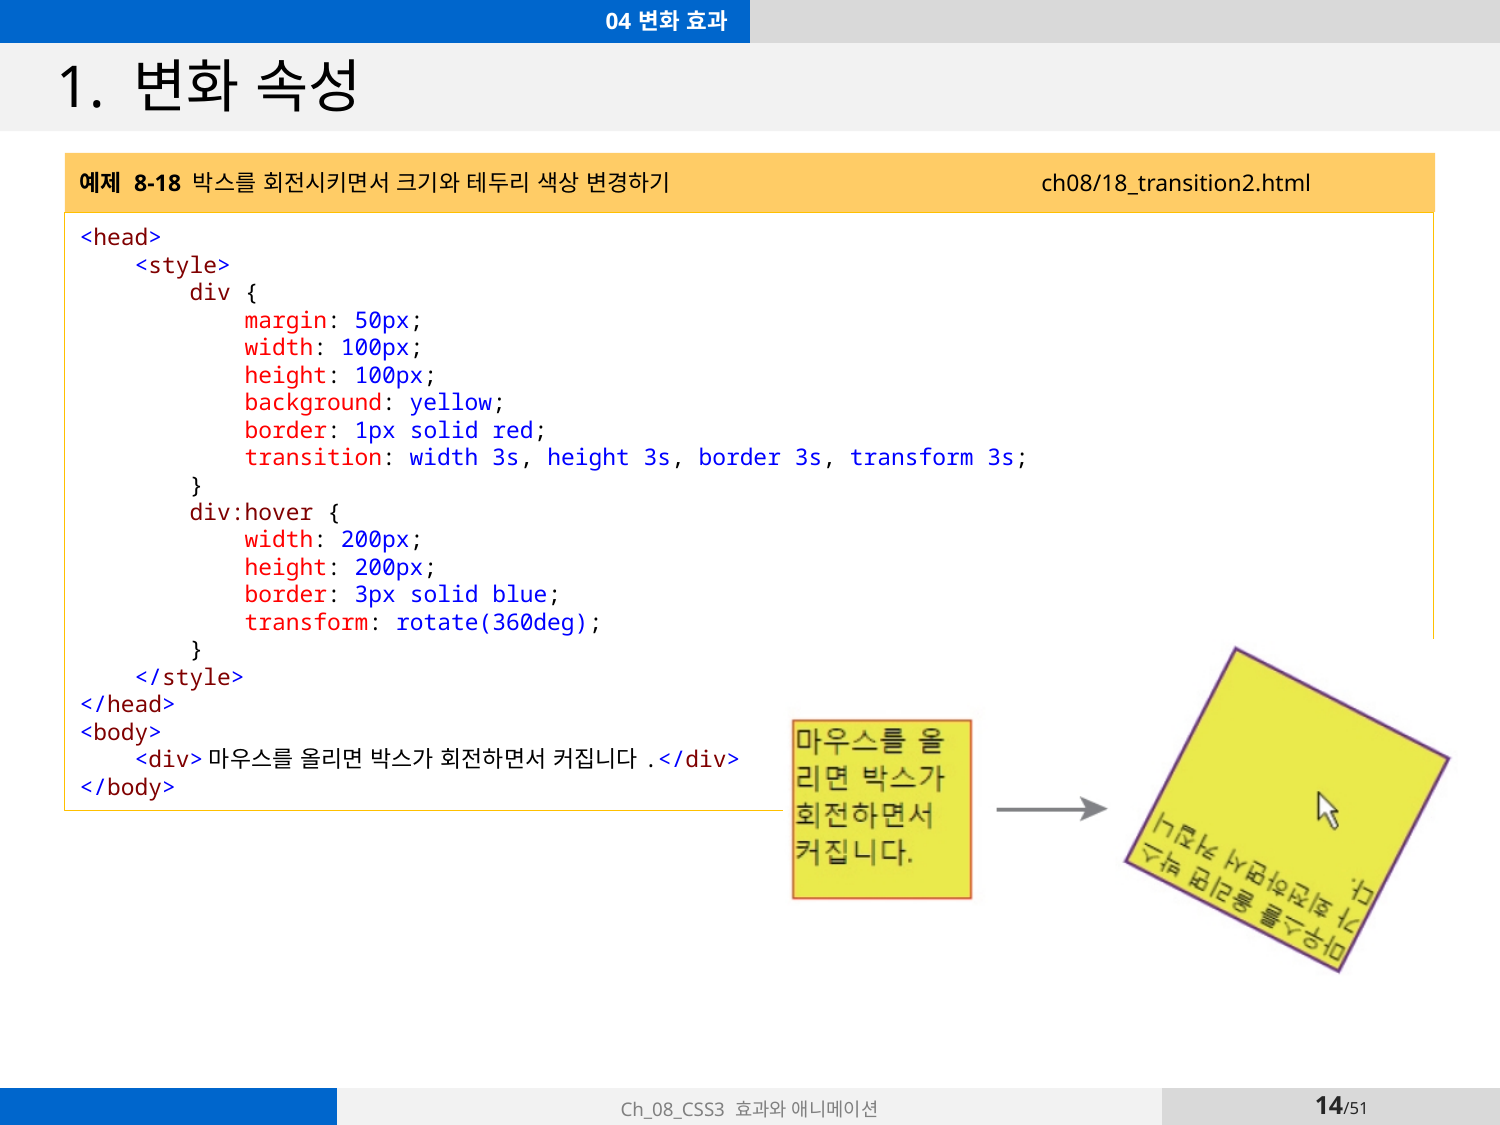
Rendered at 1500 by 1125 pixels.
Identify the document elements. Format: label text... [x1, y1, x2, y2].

picture [783, 639, 1459, 983]
text_box 예제 8-18 박스를 회전시키면서 크기와 테두리 색상 변경하기 ch08/18_transition2.html [63, 151, 1437, 214]
text_box 04 변화 효과 [0, 0, 743, 43]
text_box <head> <style> div { margin: 50px; width: 100px; height: 100px; background: yellow; border: 1px solid red; transition: width 3s, height 3s, border 3s, transform 3s; } div:hover { width: 200px; height: 200px; border: 3px solid blue; transform: rotate(360deg); } </style> </head> <body> <div>마우스를 올리면 박스가 회전하면서 커집니다.</div> </body> [63, 210, 1436, 813]
title 1. 변화 속성 [41, 42, 1459, 128]
